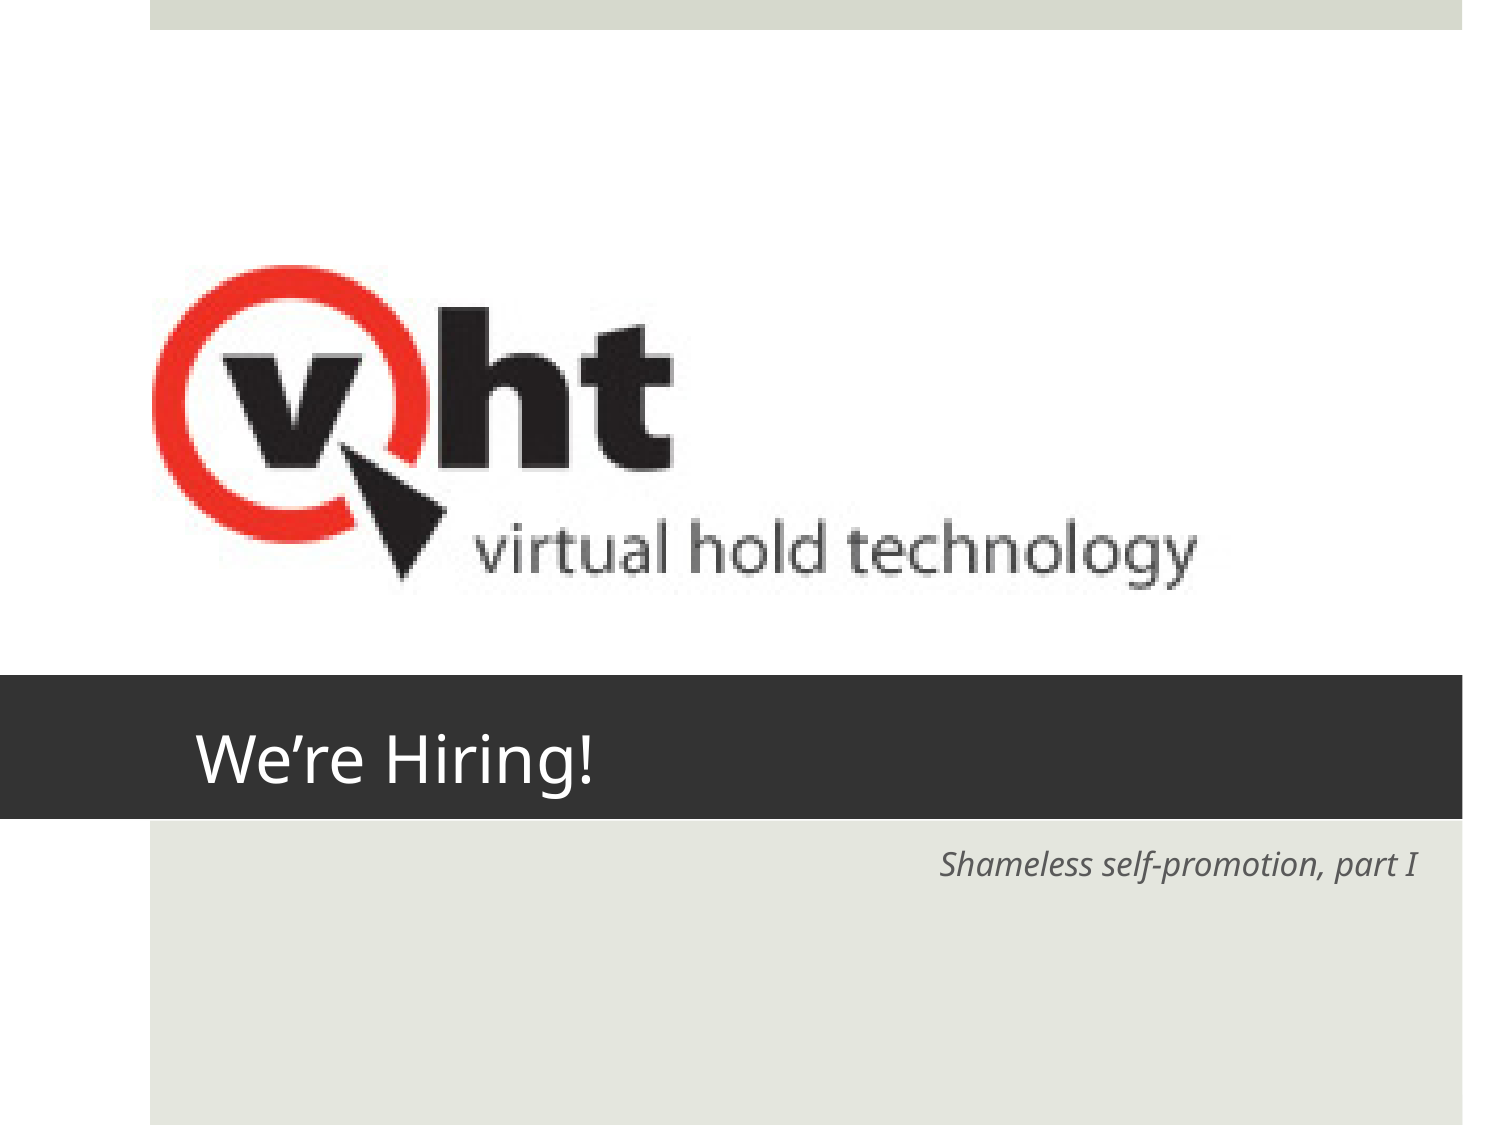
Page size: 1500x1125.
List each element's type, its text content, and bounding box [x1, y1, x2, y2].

title We’re Hiring! [0, 675, 1463, 819]
picture [151, 184, 1463, 675]
subtitle Shameless self-promotion, part I [150, 820, 1463, 1125]
